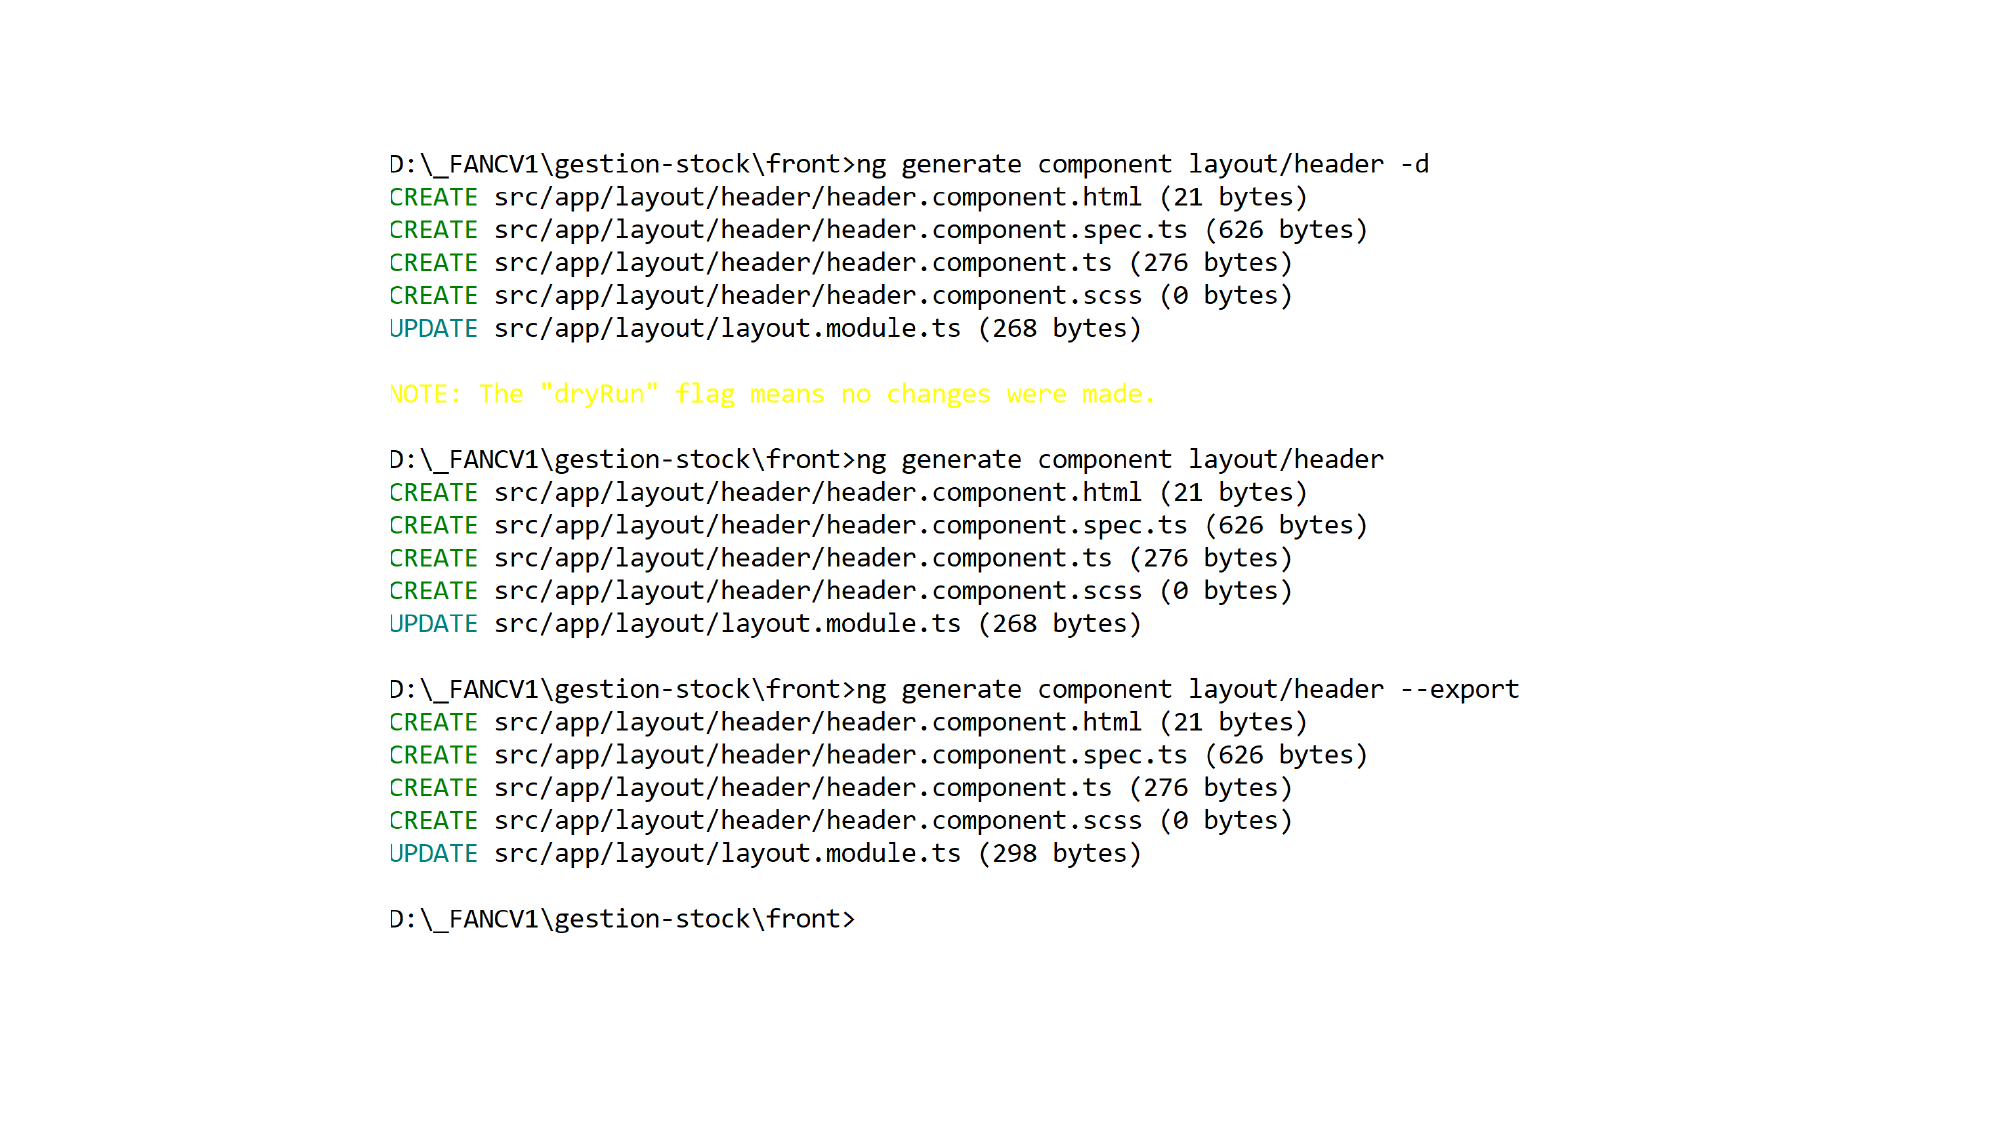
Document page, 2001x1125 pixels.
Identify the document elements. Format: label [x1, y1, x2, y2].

picture [391, 129, 1544, 933]
